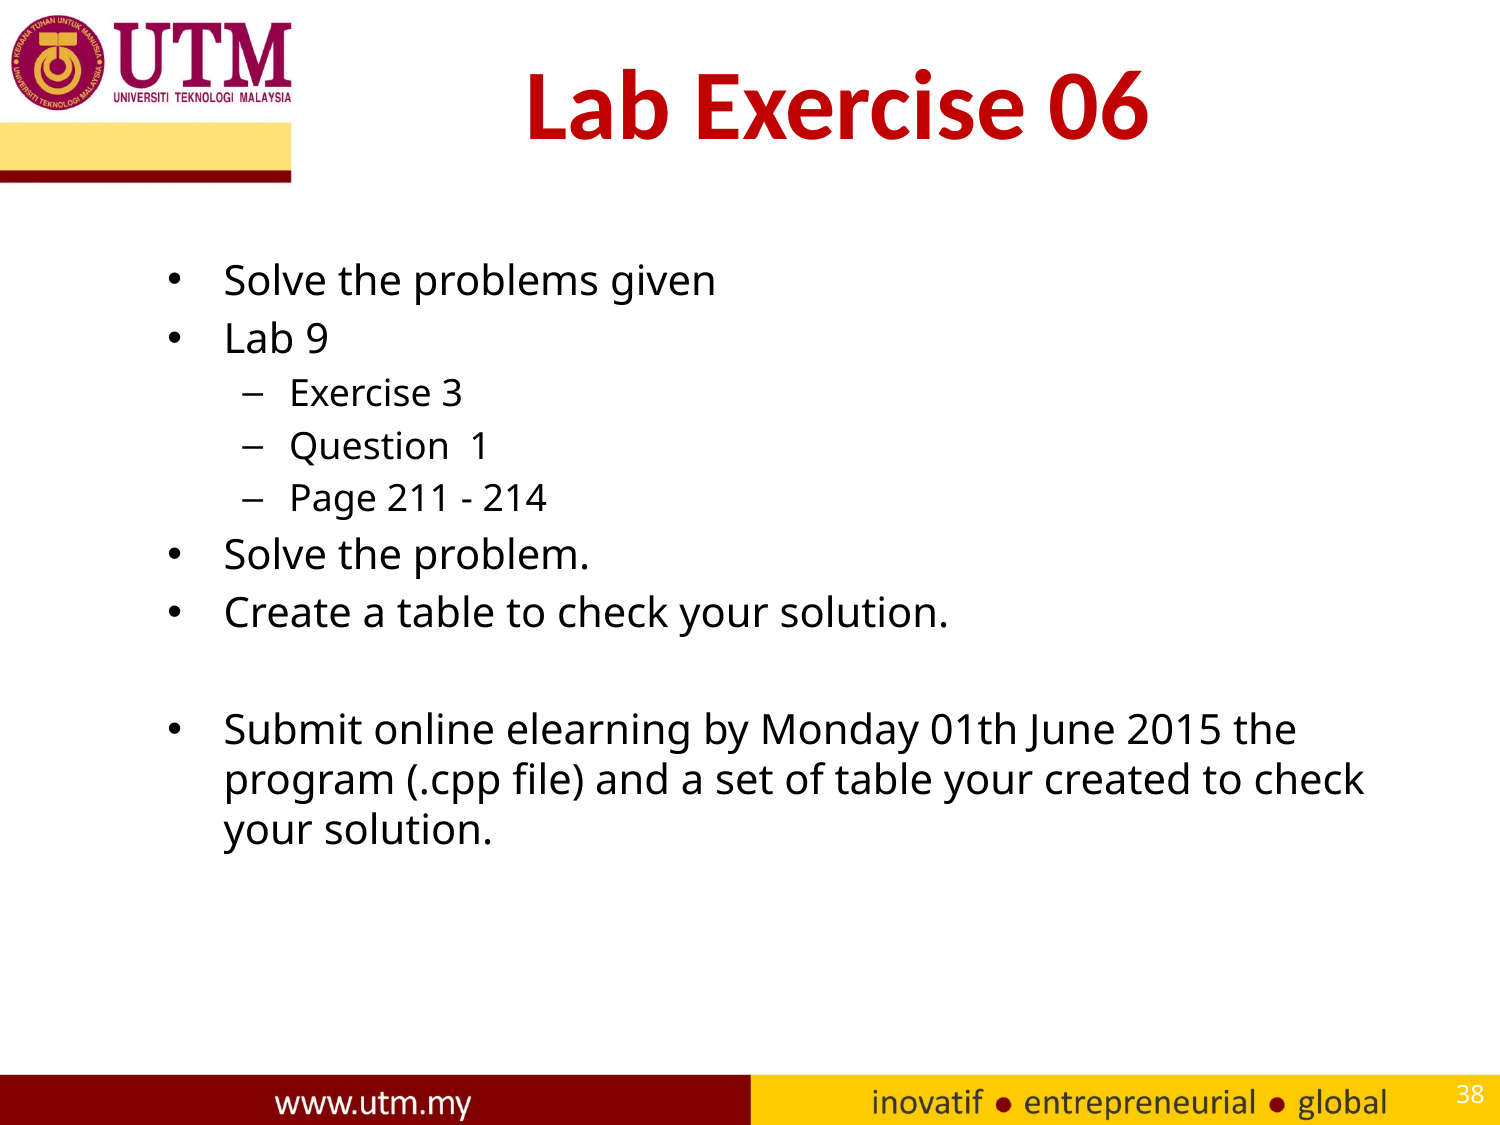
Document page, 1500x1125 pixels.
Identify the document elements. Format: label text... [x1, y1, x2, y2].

slide_number 38 [1149, 1065, 1500, 1125]
list Solve the problems given Lab 9 Exercise 3 Question 1 Page 211 - 214 Solve the problem. Create a table to check your solution. Submit online elearning by Monday 01th June 2015 the program (.cpp file) and a set of table your created to check your solution. [152, 246, 1430, 1055]
picture [0, 0, 1500, 1125]
title Lab Exercise 06 [200, 23, 1477, 176]
